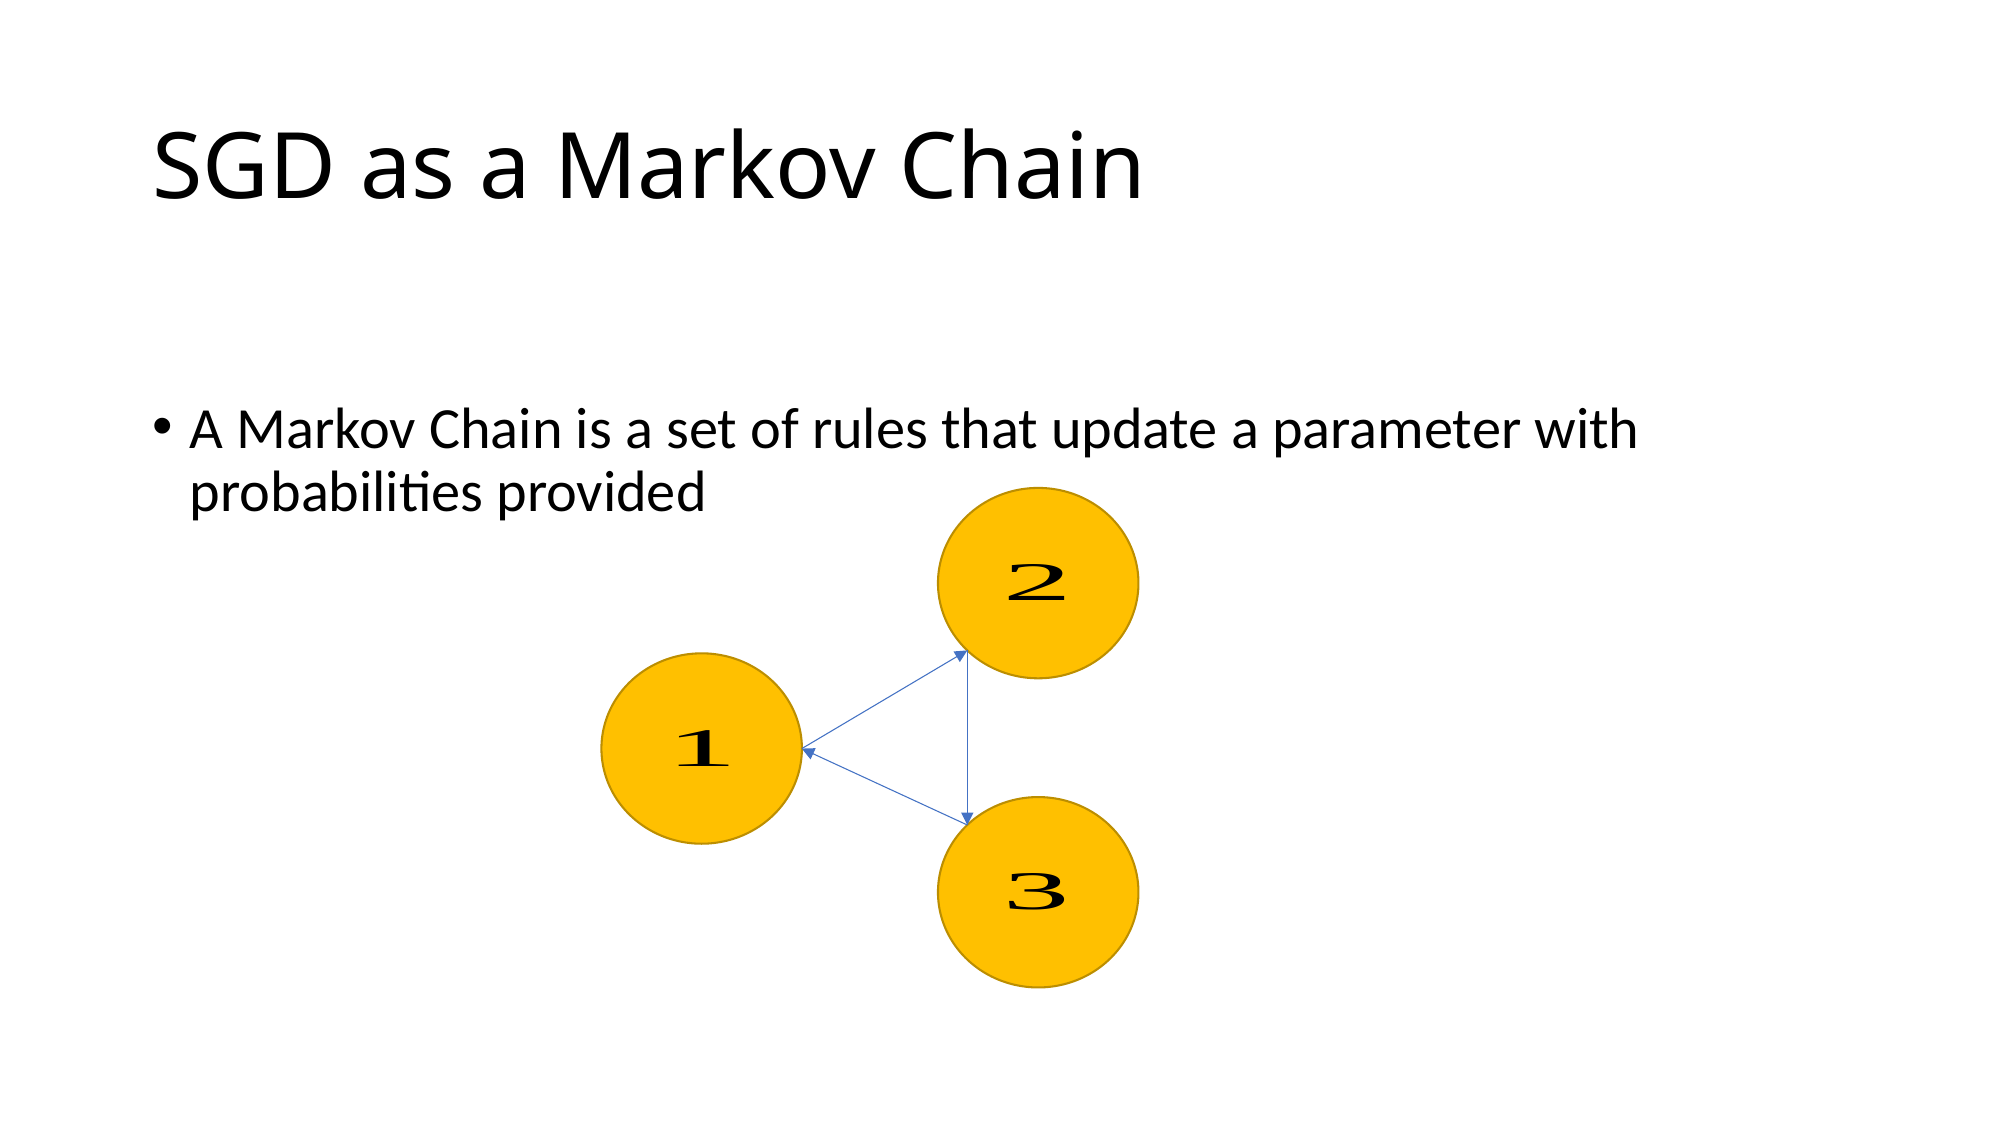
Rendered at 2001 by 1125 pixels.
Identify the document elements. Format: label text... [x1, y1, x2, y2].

text_box [936, 796, 1140, 989]
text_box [801, 748, 968, 825]
text_box [600, 652, 801, 845]
title SGD as a Markov Chain [137, 59, 1863, 278]
text_box [936, 486, 1140, 680]
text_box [801, 650, 967, 748]
list A Markov Chain is a set of rules that update a parameter with probabilities provided [137, 299, 1863, 1014]
